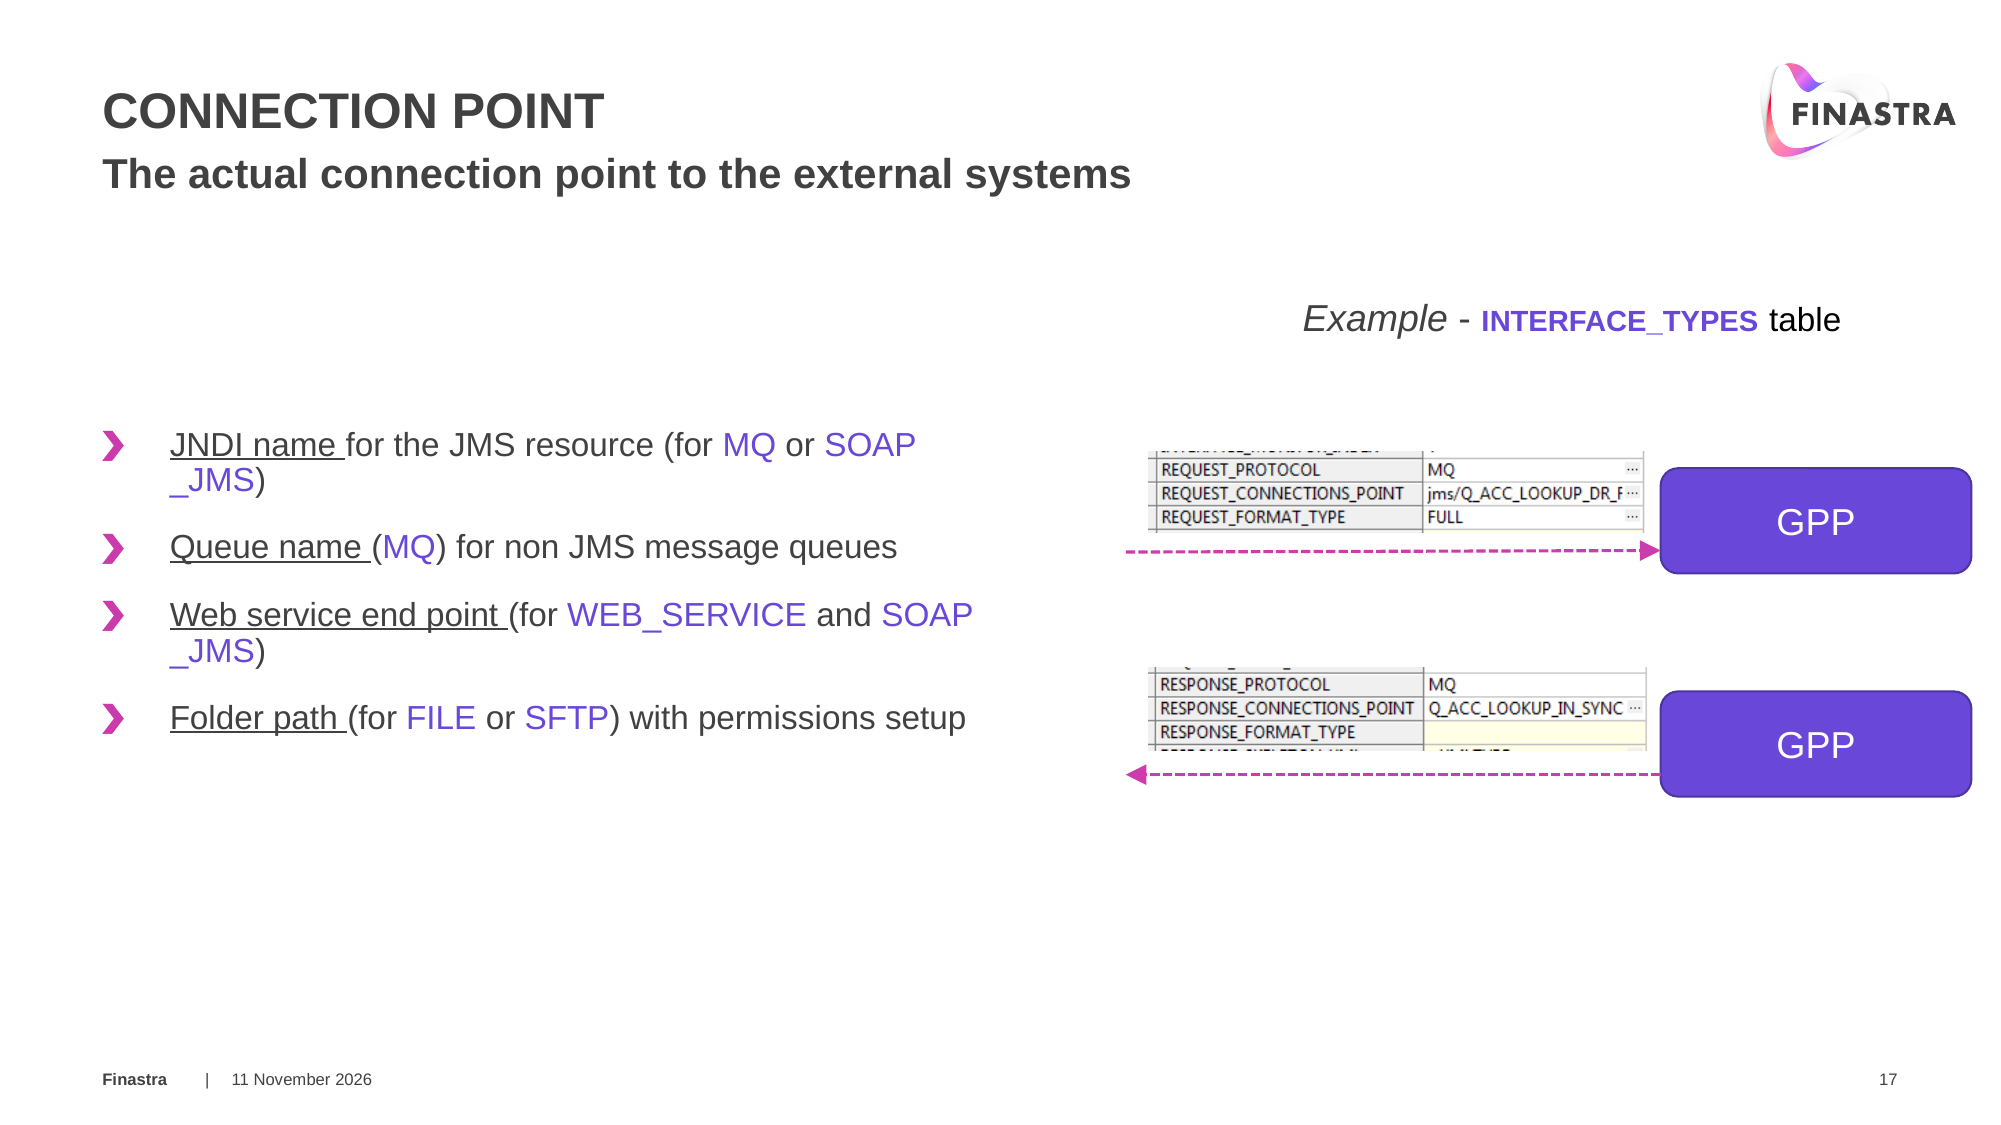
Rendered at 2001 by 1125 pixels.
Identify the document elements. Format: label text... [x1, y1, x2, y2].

slide_number 17 [1816, 1048, 1898, 1109]
picture [102, 595, 124, 631]
picture [102, 698, 124, 734]
picture [102, 425, 124, 461]
picture [1148, 451, 1654, 533]
text_box GPP [1659, 467, 1973, 575]
picture [102, 528, 124, 564]
picture [1148, 667, 1654, 751]
text_box Example - INTERFACE_TYPES table [1292, 294, 1851, 356]
text_box GPP [1659, 690, 1973, 798]
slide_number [231, 1048, 462, 1109]
list JNDI name for the JMS resource (for MQ or SOAP _JMS) Queue name (MQ) for non JMS message queues Web service end point (for WEB_SERVICE and SOAP _JMS) Folder path (for FILE or SFTP) with permissions setup [102, 427, 1006, 778]
picture [1760, 63, 1956, 160]
list The actual connection point to the external systems [102, 152, 1693, 281]
title Connection Point [102, 28, 1693, 139]
